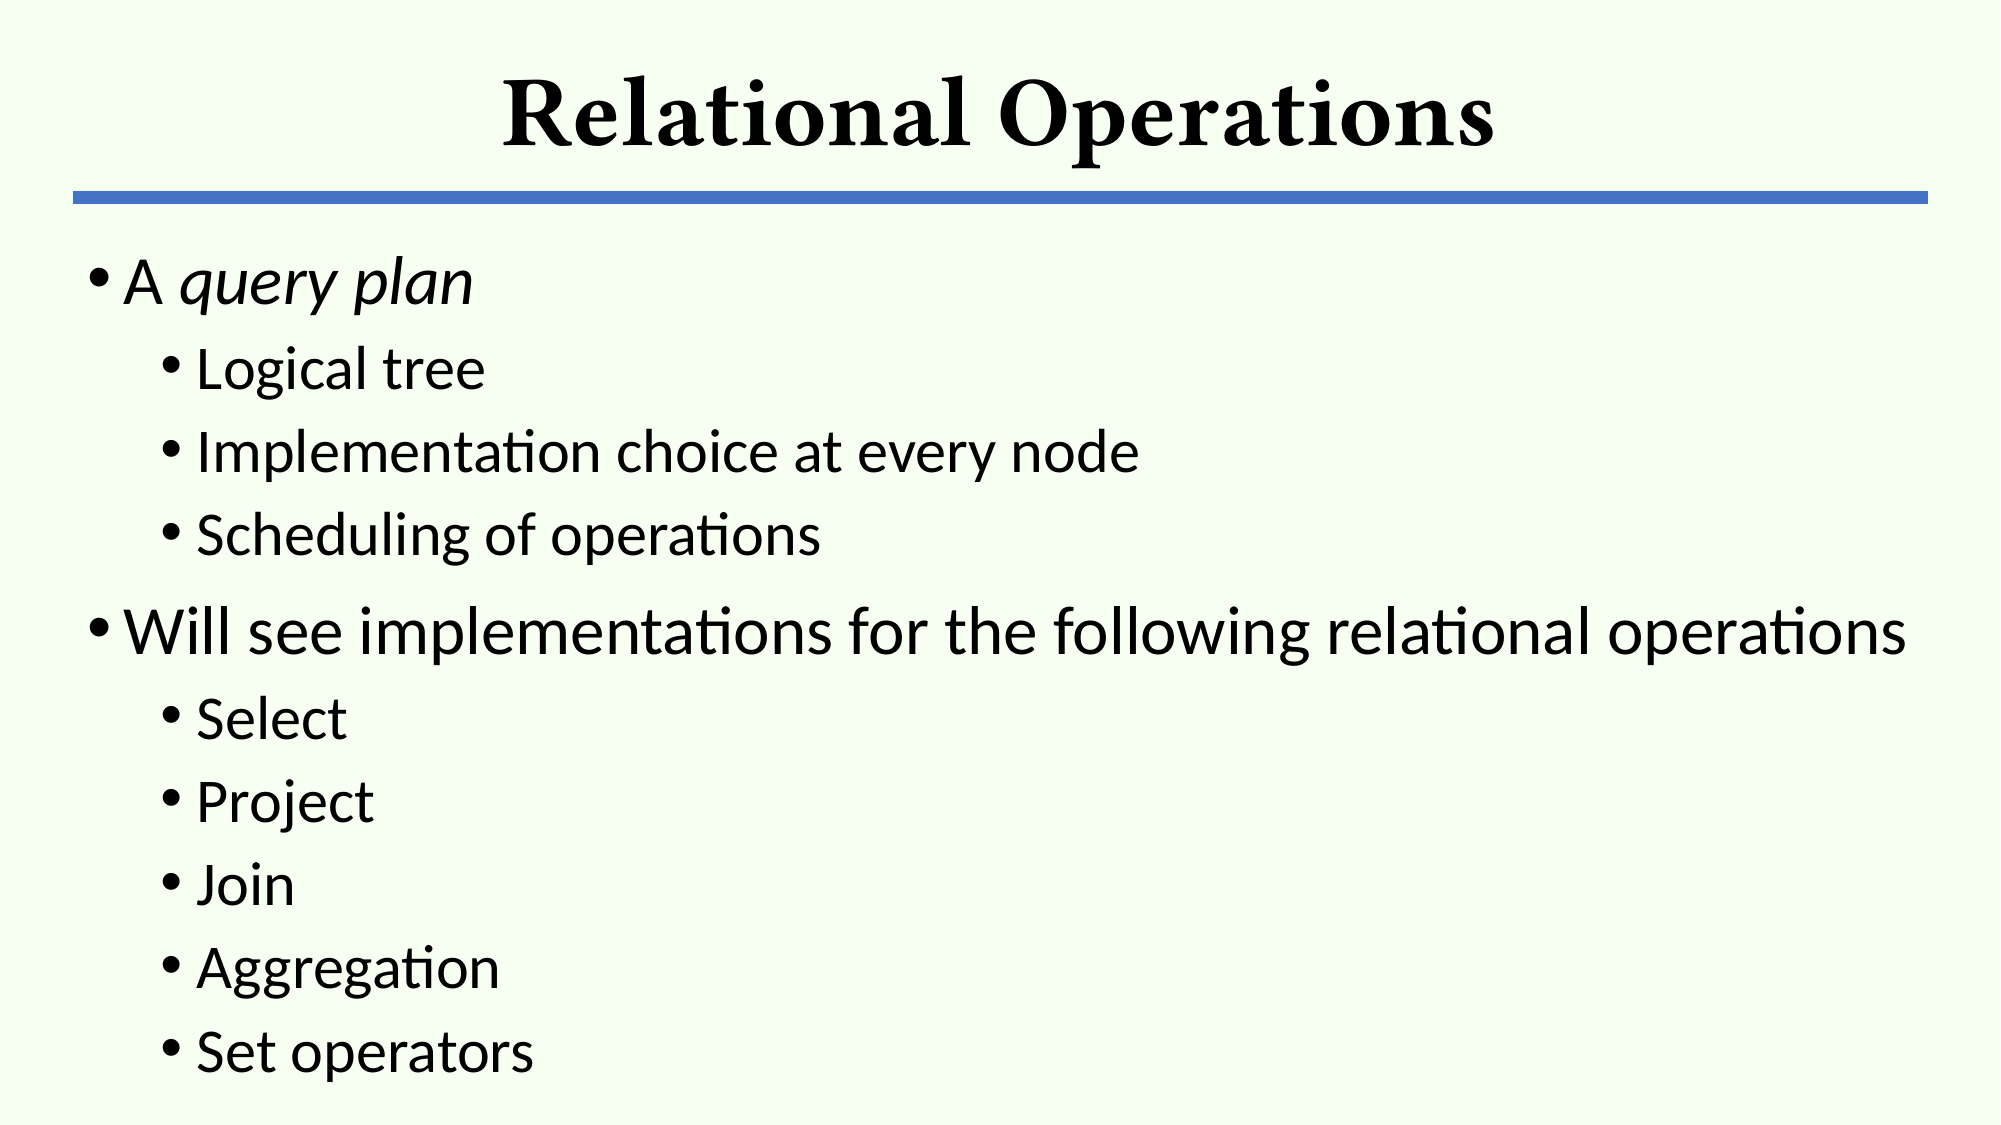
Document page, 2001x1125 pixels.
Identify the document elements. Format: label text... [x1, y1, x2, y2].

list A query plan Logical tree Implementation choice at every node Scheduling of operations Will see implementations for the following relational operations Select Project Join Aggregation Set operators [72, 227, 1928, 1125]
title Relational Operations [72, 35, 1928, 191]
